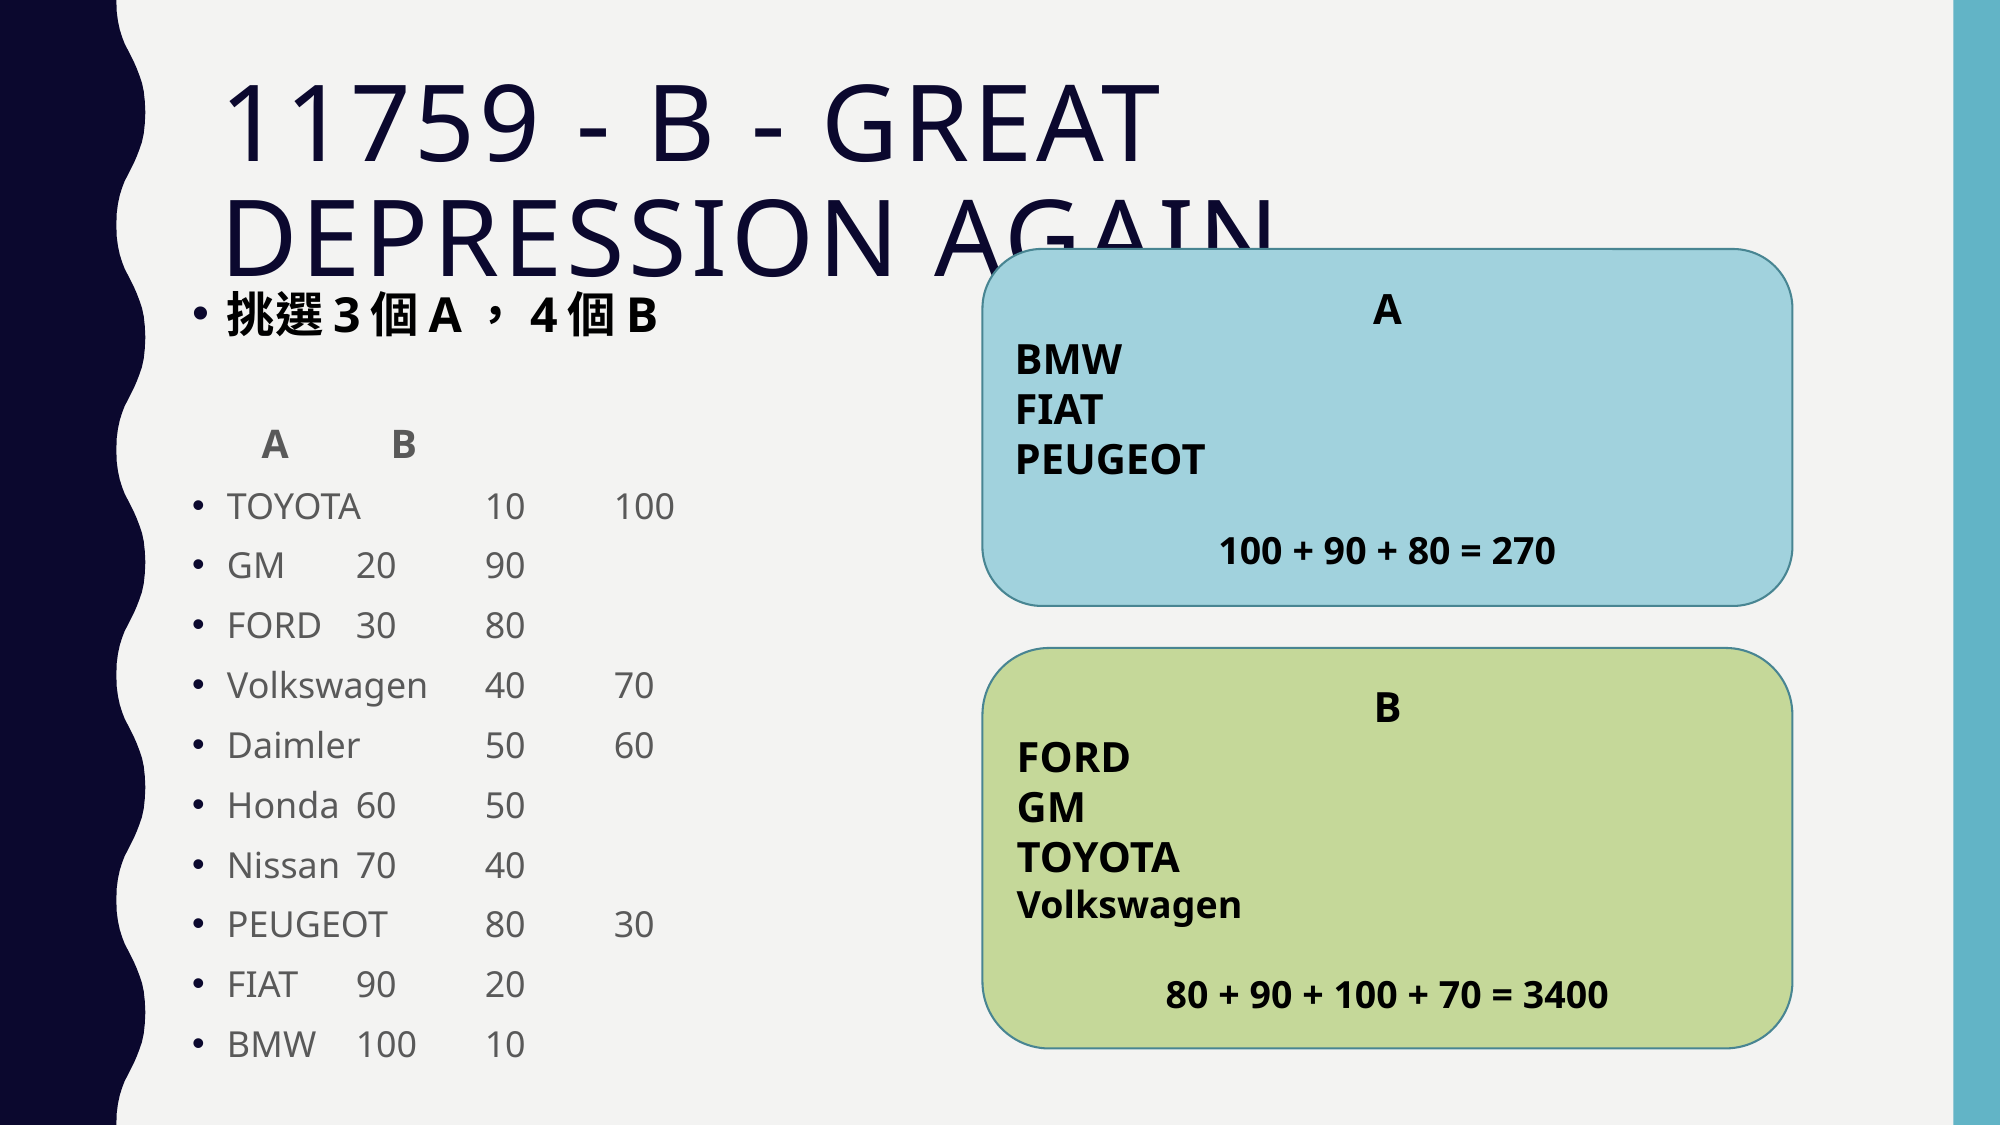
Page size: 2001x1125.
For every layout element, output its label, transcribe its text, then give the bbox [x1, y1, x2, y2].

text_box A BMW FIAT PEUGEOT 100 + 90 + 80 = 270 [981, 247, 1794, 607]
title 11759 - B - Great Depression Again [205, 62, 1875, 308]
text_box B FORD GM TOYOTA Volkswagen 80 + 90 + 100 + 70 = 3400 [981, 646, 1794, 1050]
list 挑選3個A，4個B A B TOYOTA 10 100 GM 20 90 FORD 30 80 Volkswagen 40 70 Daimler 50 60 Honda 60 50 Nissan 70 40 PEUGEOT 80 30 FIAT 90 20 BMW 100 10 [176, 216, 848, 1080]
